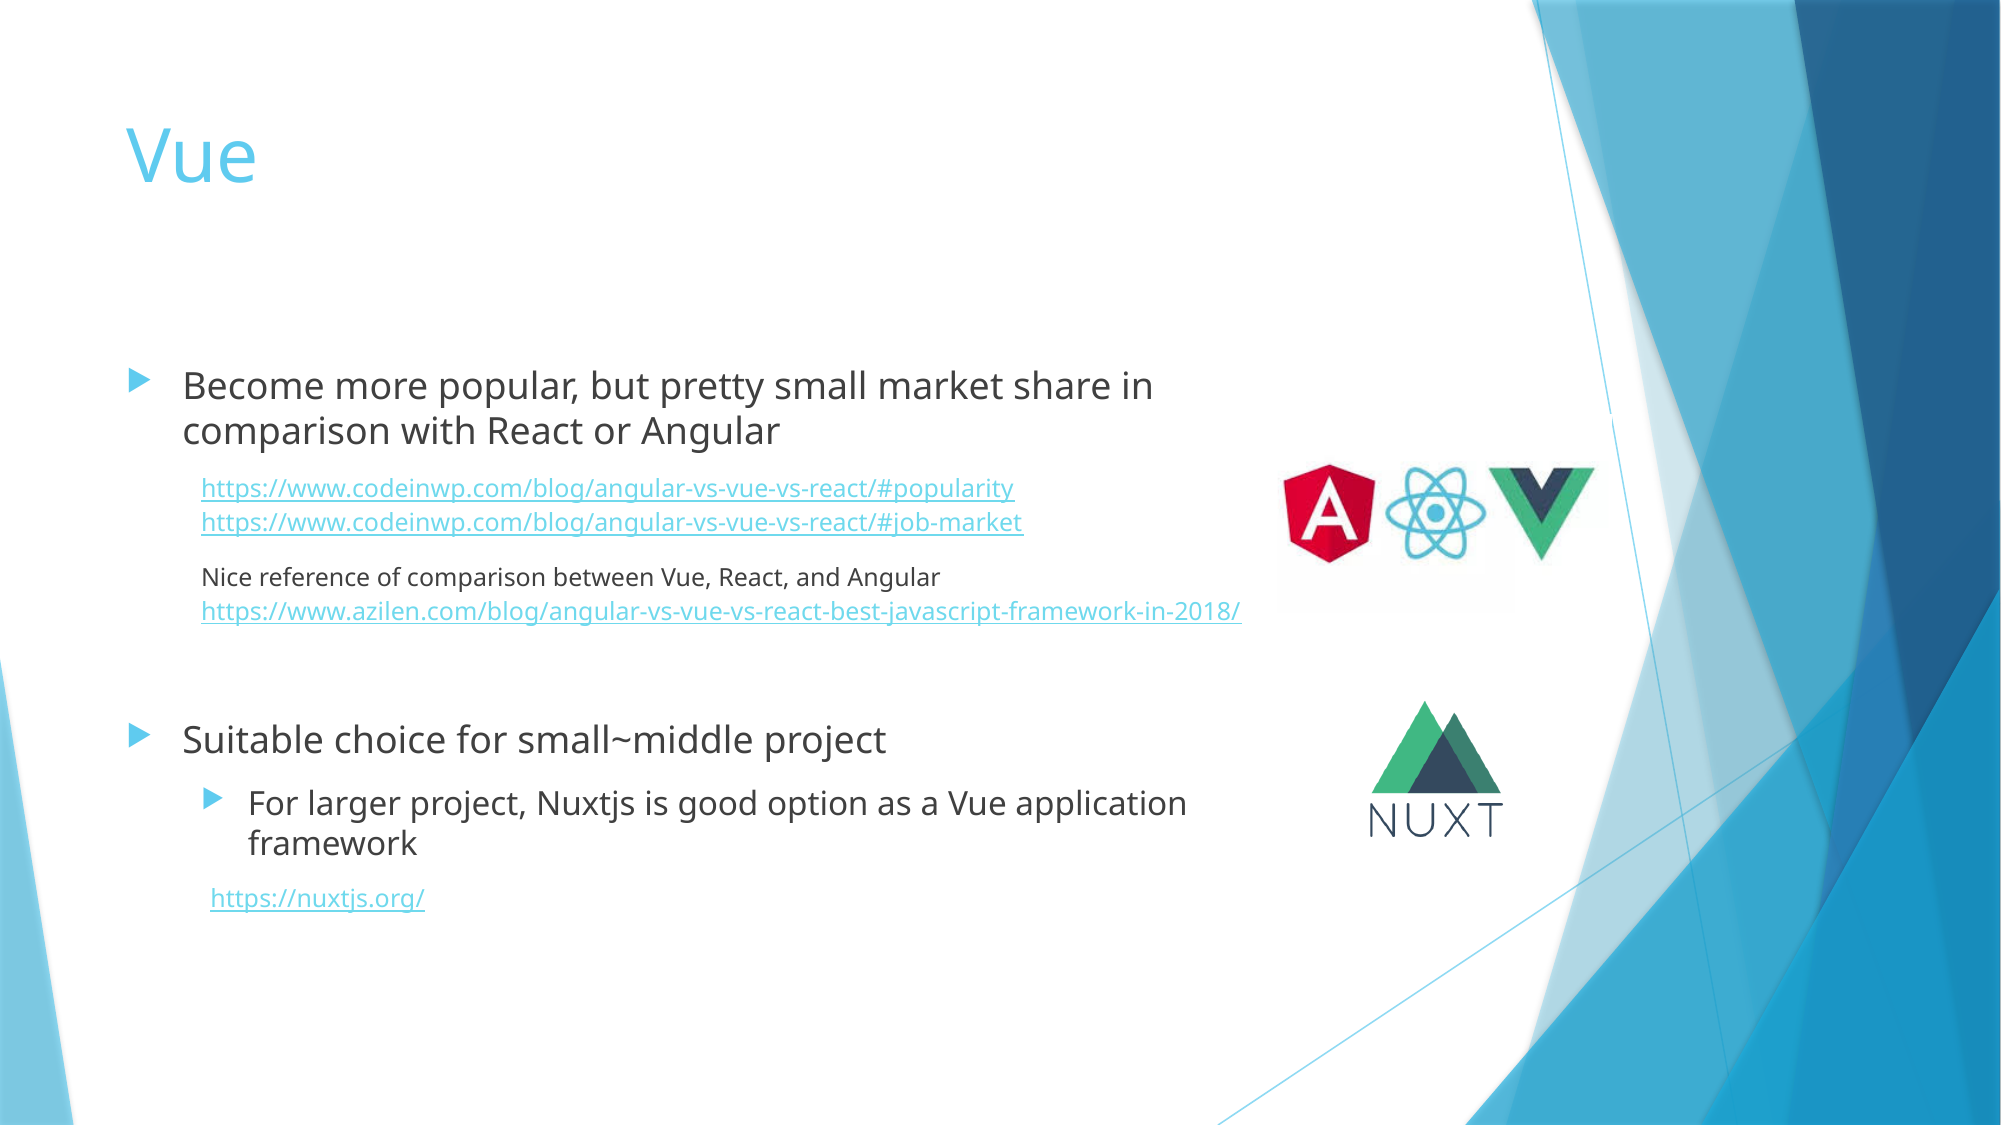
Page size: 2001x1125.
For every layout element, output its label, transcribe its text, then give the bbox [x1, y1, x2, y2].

picture [1259, 413, 1613, 614]
picture [1353, 686, 1519, 852]
list Become more popular, but pretty small market share in comparison with React or Angular https://www.codeinwp.com/blog/angular-vs-vue-vs-react/#popularity https://www.codeinwp.com/blog/angular-vs-vue-vs-react/#job-market Nice reference of comparison between Vue, React, and Angular https://www.azilen.com/blog/angular-vs-vue-vs-react-best-javascript-framework-in-2018/ Suitable choice for small~middle project For larger project, Nuxtjs is good option as a Vue application framework https://nuxtjs.org/ [111, 354, 1260, 992]
title Vue [111, 99, 1522, 317]
